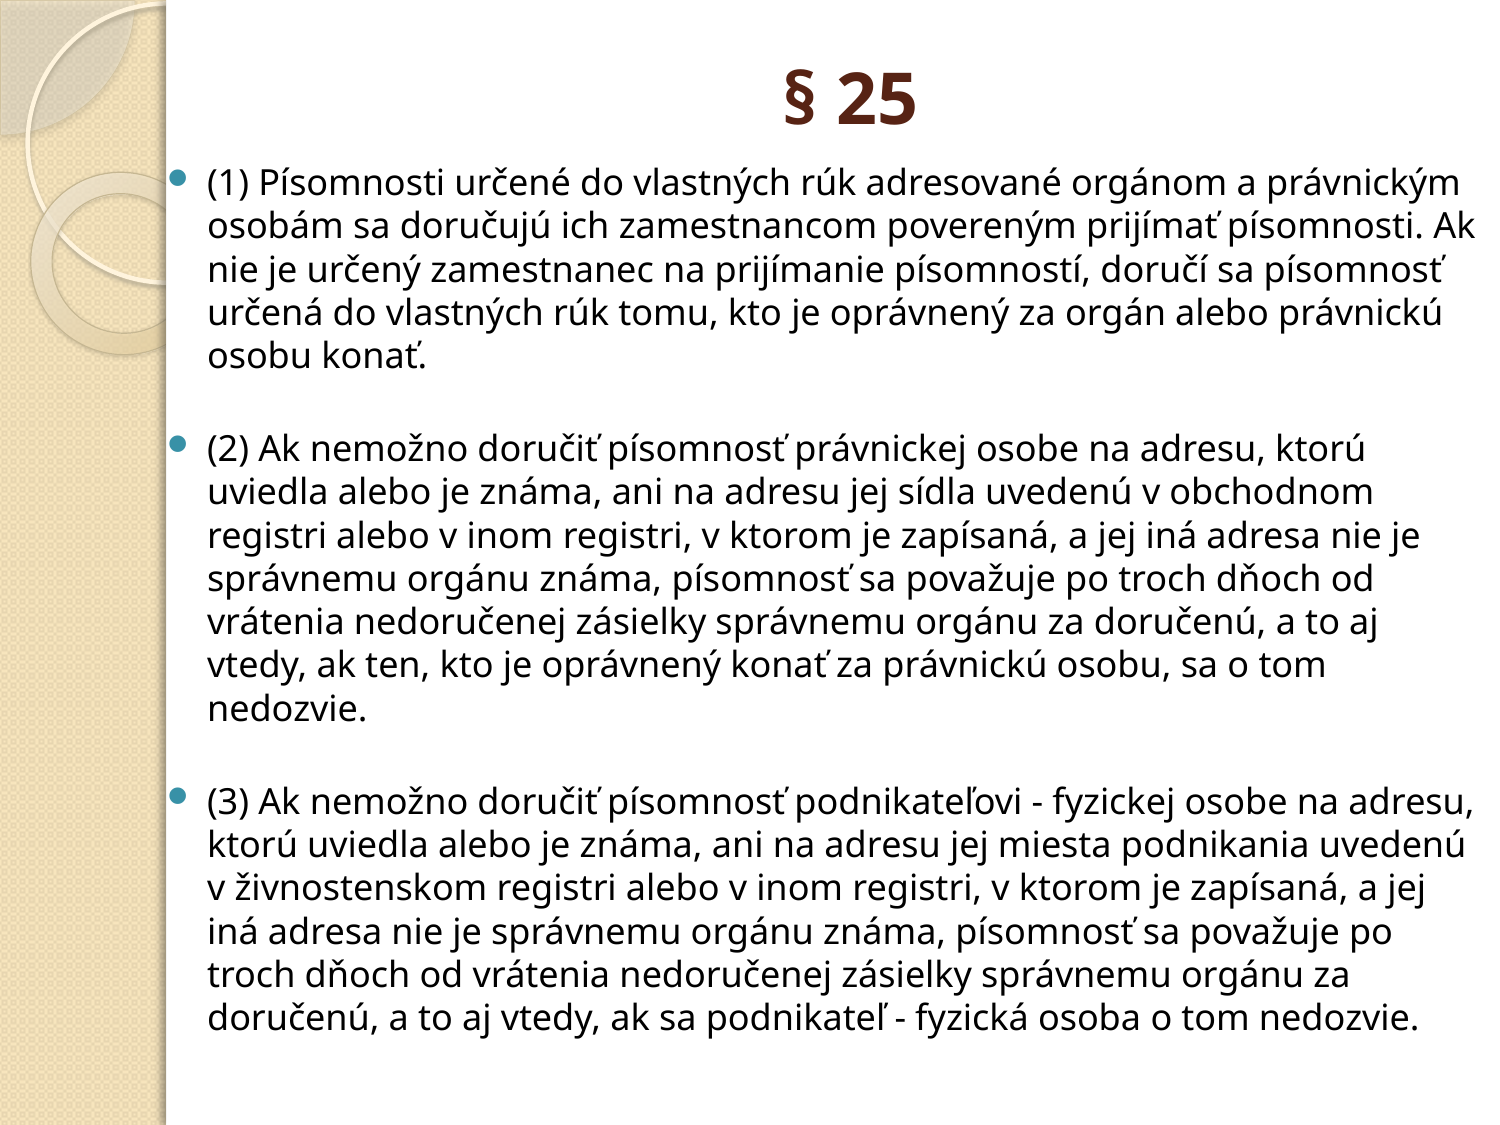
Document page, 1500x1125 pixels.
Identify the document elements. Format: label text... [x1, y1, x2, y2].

title § 25 [235, 45, 1466, 152]
list (1) Písomnosti určené do vlastných rúk adresované orgánom a právnickým osobám sa doručujú ich zamestnancom povereným prijímať písomnosti. Ak nie je určený zamestnanec na prijímanie písomností, doručí sa písomnosť určená do vlastných rúk tomu, kto je oprávnený za orgán alebo právnickú osobu konať. (2) Ak nemožno doručiť písomnosť právnickej osobe na adresu, ktorú uviedla alebo je známa, ani na adresu jej sídla uvedenú v obchodnom registri alebo v inom registri, v ktorom je zapísaná, a jej iná adresa nie je správnemu orgánu známa, písomnosť sa považuje po troch dňoch od vrátenia nedoručenej zásielky správnemu orgánu za doručenú, a to aj vtedy, ak ten, kto je oprávnený konať za právnickú osobu, sa o tom nedozvie. (3) Ak nemožno doručiť písomnosť podnikateľovi - fyzickej osobe na adresu, ktorú uviedla alebo je známa, ani na adresu jej miesta podnikania uvedenú v živnostenskom registri alebo v inom registri, v ktorom je zapísaná, a jej iná adresa nie je správnemu orgánu známa, písomnosť sa považuje po troch dňoch od vrátenia nedoručenej zásielky správnemu orgánu za doručenú, a to aj vtedy, ak sa podnikateľ - fyzická osoba o tom nedozvie. [140, 152, 1500, 1090]
